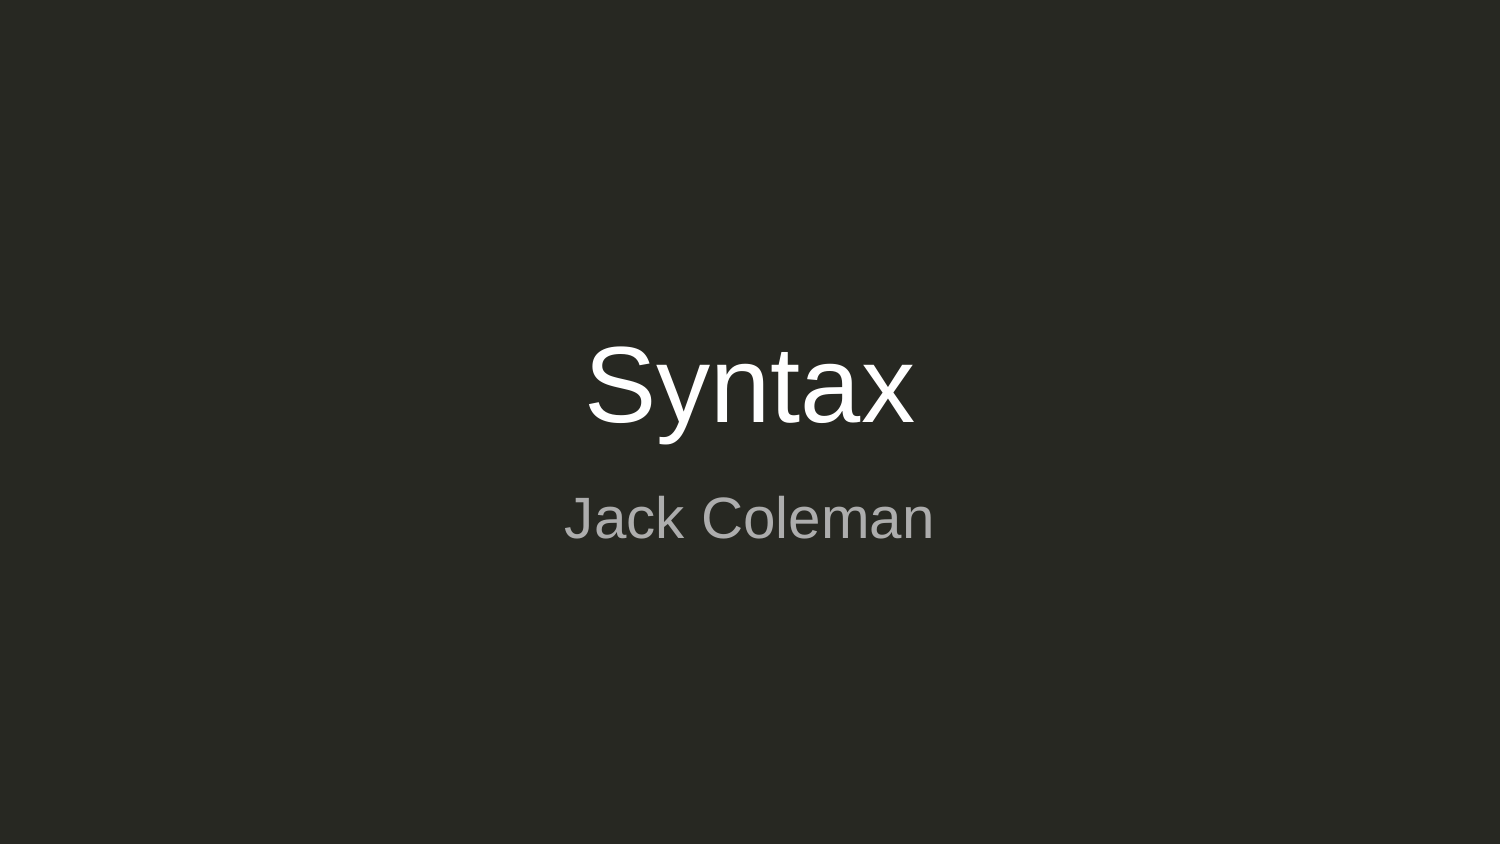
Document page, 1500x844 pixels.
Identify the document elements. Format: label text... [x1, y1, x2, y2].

title Syntax [51, 122, 1449, 459]
subtitle Jack Coleman [51, 464, 1449, 595]
